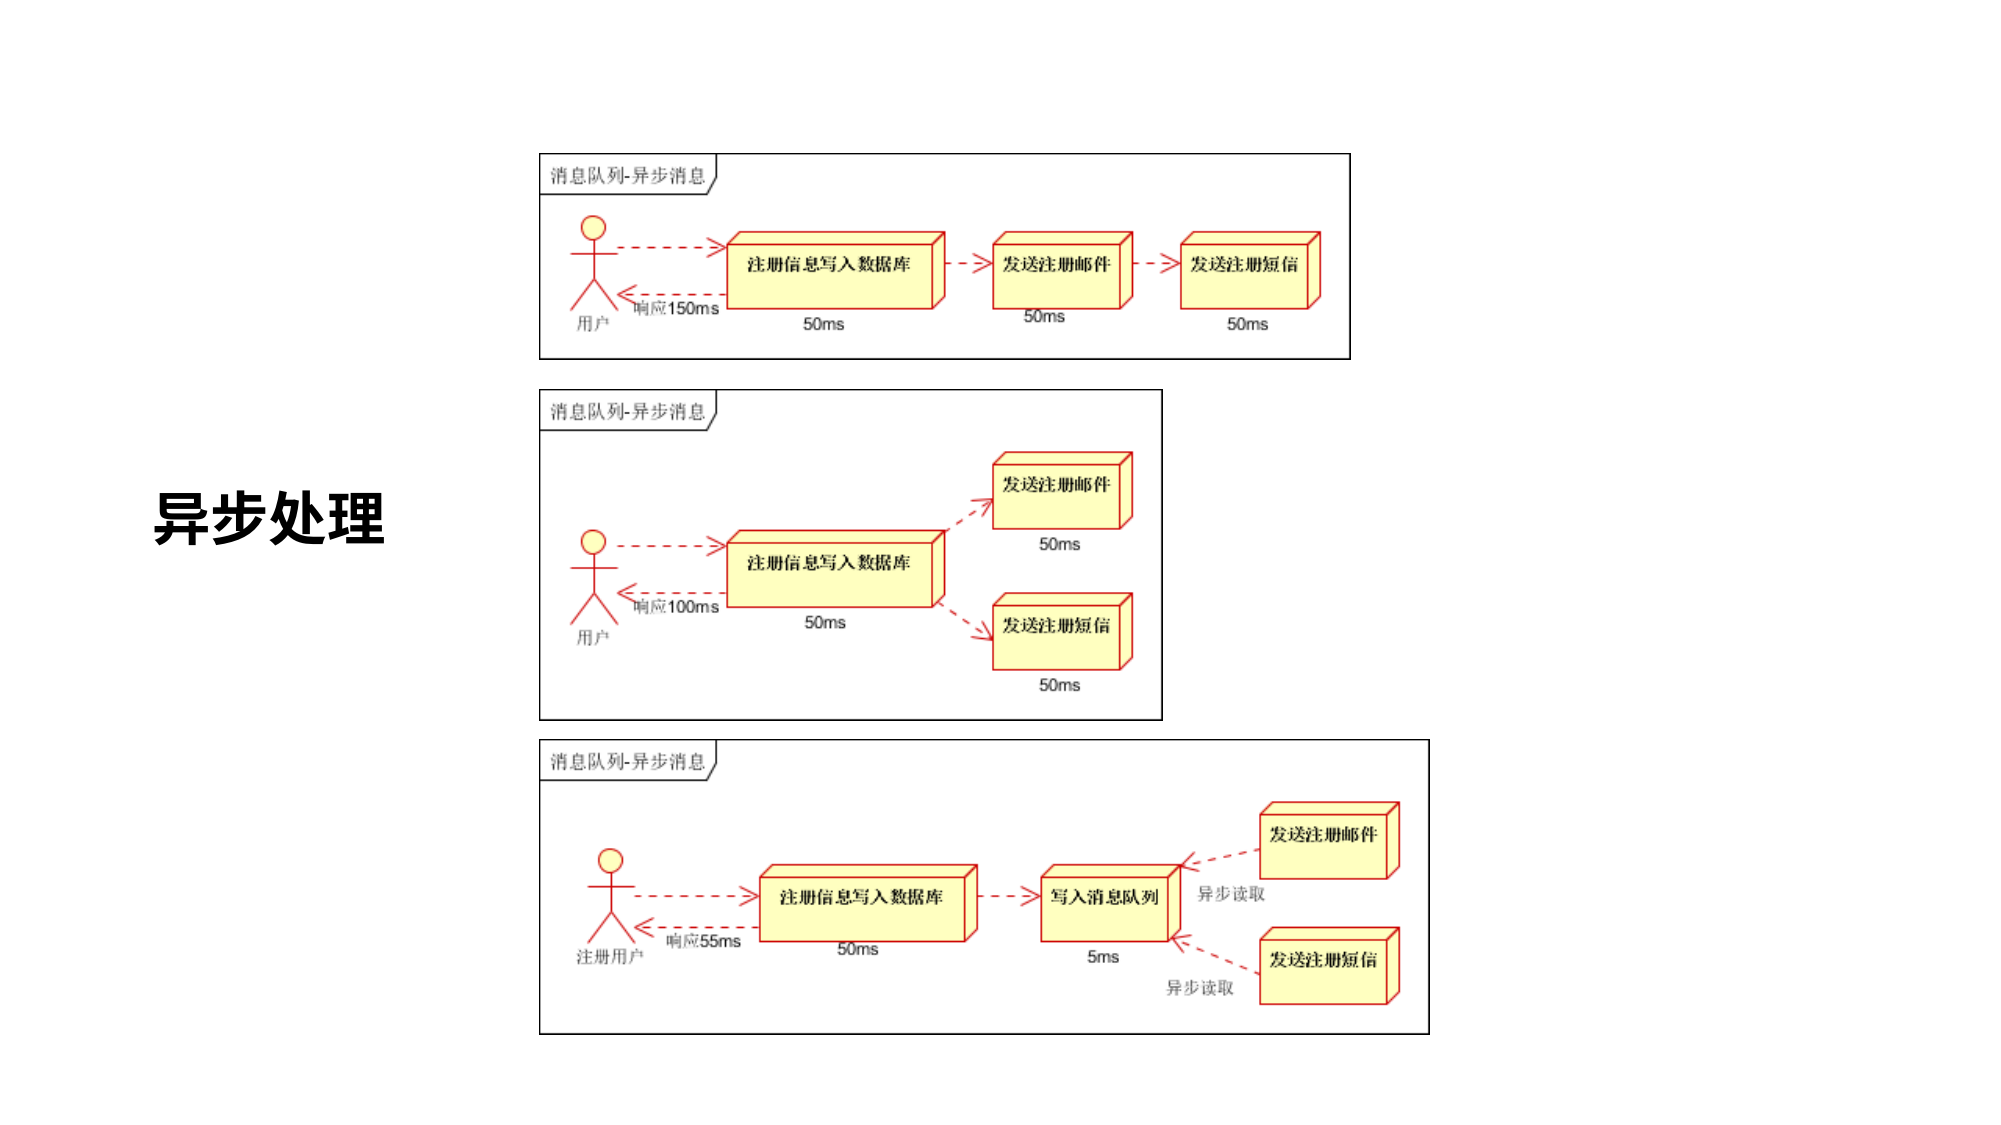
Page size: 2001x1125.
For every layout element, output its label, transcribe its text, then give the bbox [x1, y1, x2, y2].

picture [539, 389, 1163, 722]
text_box 异步处理 [137, 474, 500, 560]
picture [539, 739, 1431, 1036]
picture [538, 153, 1351, 361]
